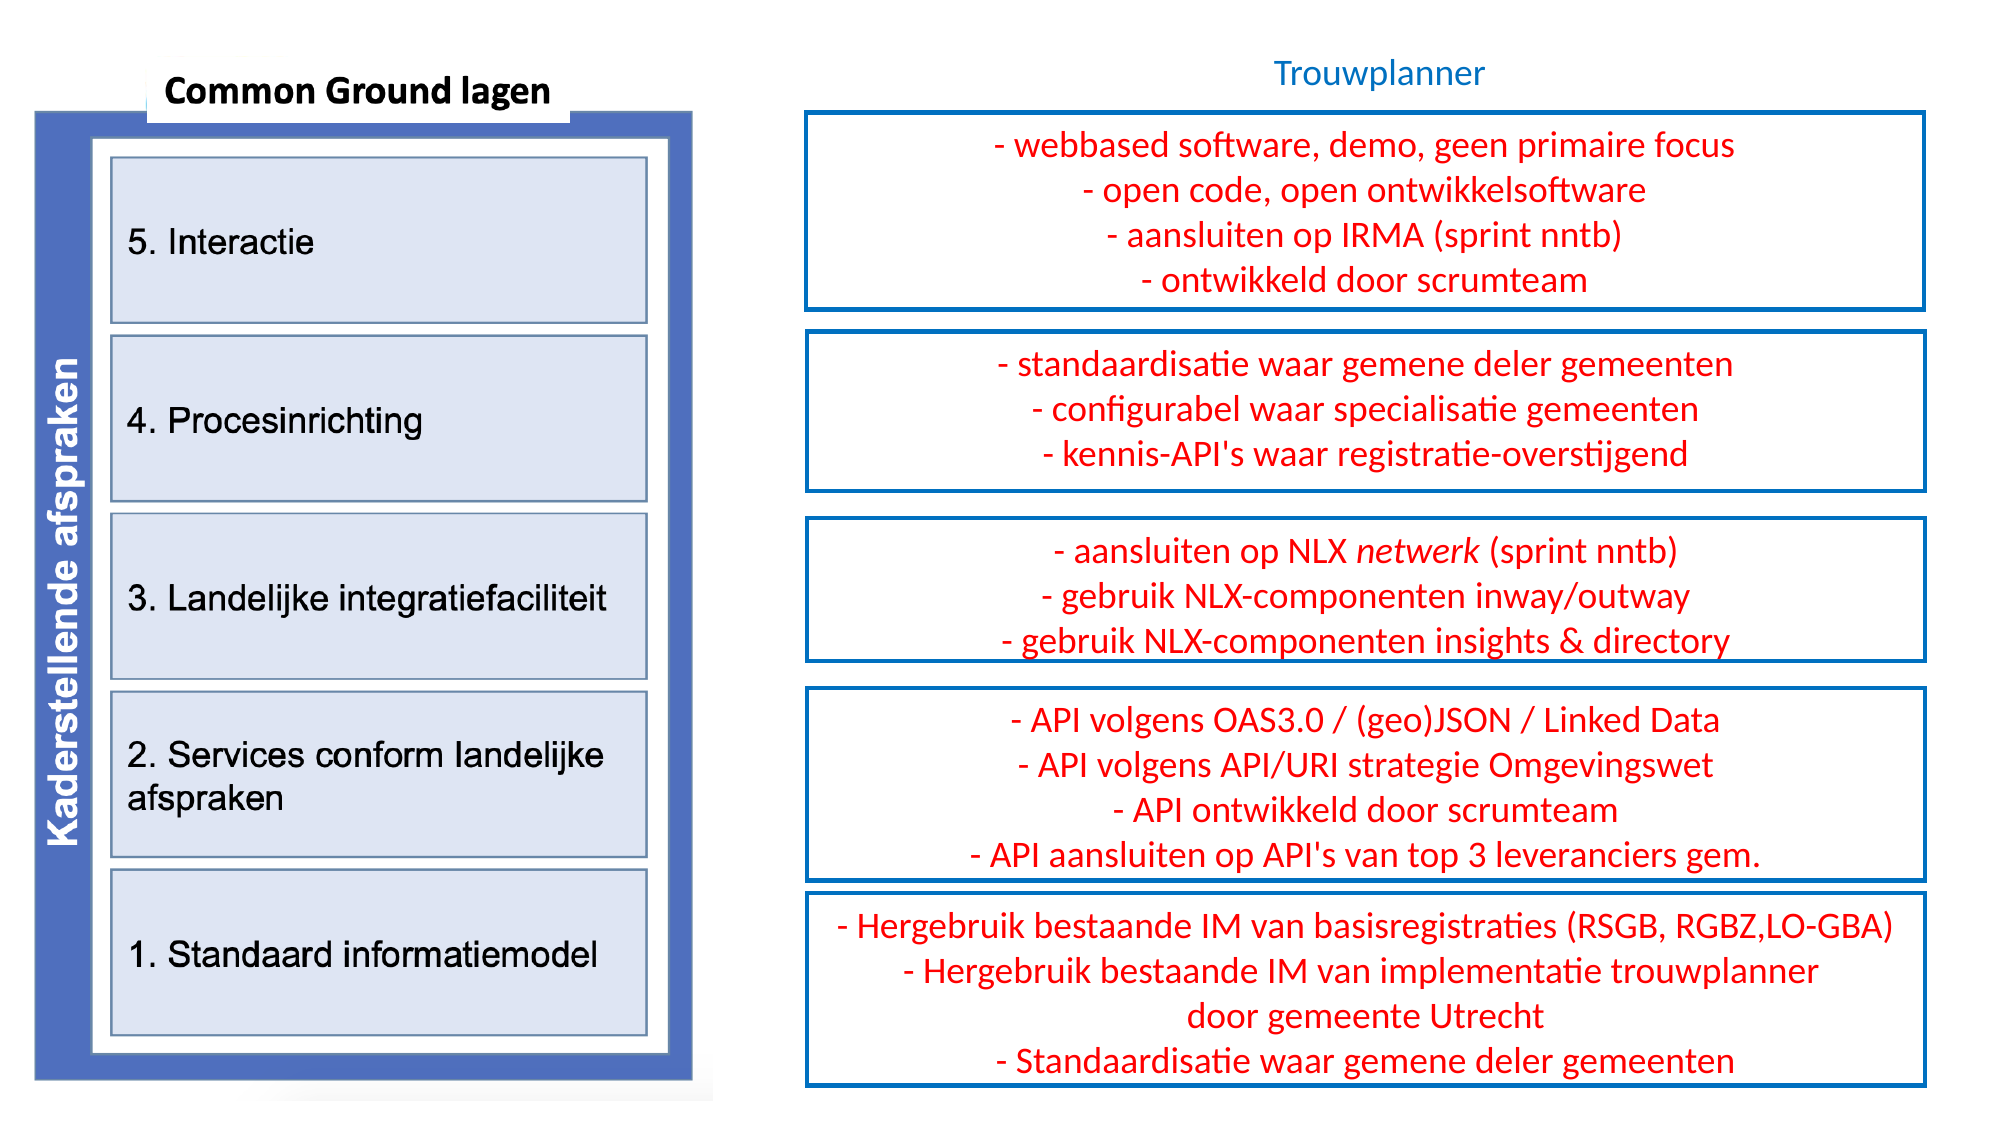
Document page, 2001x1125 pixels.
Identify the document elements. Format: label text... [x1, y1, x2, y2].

picture [18, 55, 713, 1101]
text_box - standaardisatie waar gemene deler gemeenten - configurabel waar specialisatie gemeenten - kennis-API's waar registratie-overstijgend [806, 331, 1926, 492]
text_box Trouwplanner [1159, 40, 1610, 101]
text_box - API volgens OAS3.0 / (geo)JSON / Linked Data - API volgens API/URI strategie Omgevingswet - API ontwikkeld door scrumteam - API aansluiten op API's van top 3 leveranciers gem. [806, 687, 1926, 881]
text_box - aansluiten op NLX netwerk (sprint nntb) - gebruik NLX-componenten inway/outway - gebruik NLX-componenten insights & directory [806, 517, 1926, 662]
text_box - webbased software, demo, geen primaire focus - open code, open ontwikkelsoftware - aansluiten op IRMA (sprint nntb) - ontwikkeld door scrumteam [805, 111, 1925, 311]
text_box - Hergebruik bestaande IM van basisregistraties (RSGB, RGBZ,LO-GBA) - Hergebruik bestaande IM van implementatie trouwplanner door gemeente Utrecht - Standaardisatie waar gemene deler gemeenten [806, 892, 1926, 1087]
